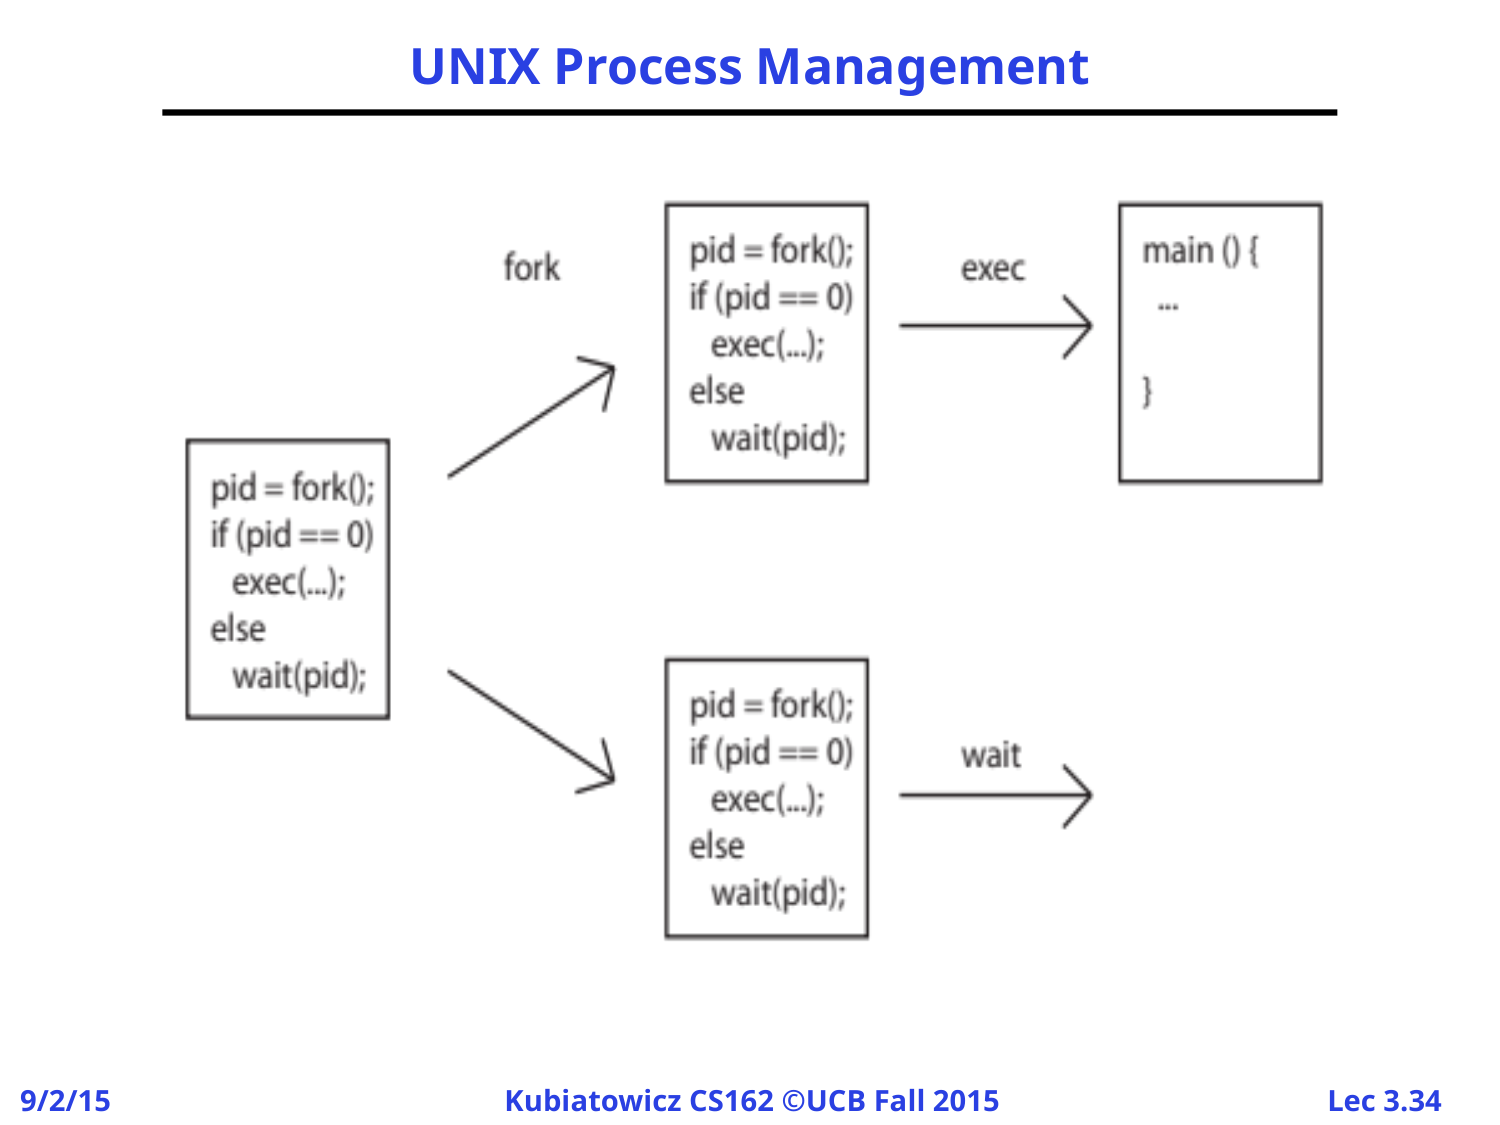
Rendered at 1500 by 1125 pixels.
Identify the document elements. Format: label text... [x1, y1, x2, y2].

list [99, 149, 1401, 988]
title UNIX Process Management [162, 24, 1338, 113]
